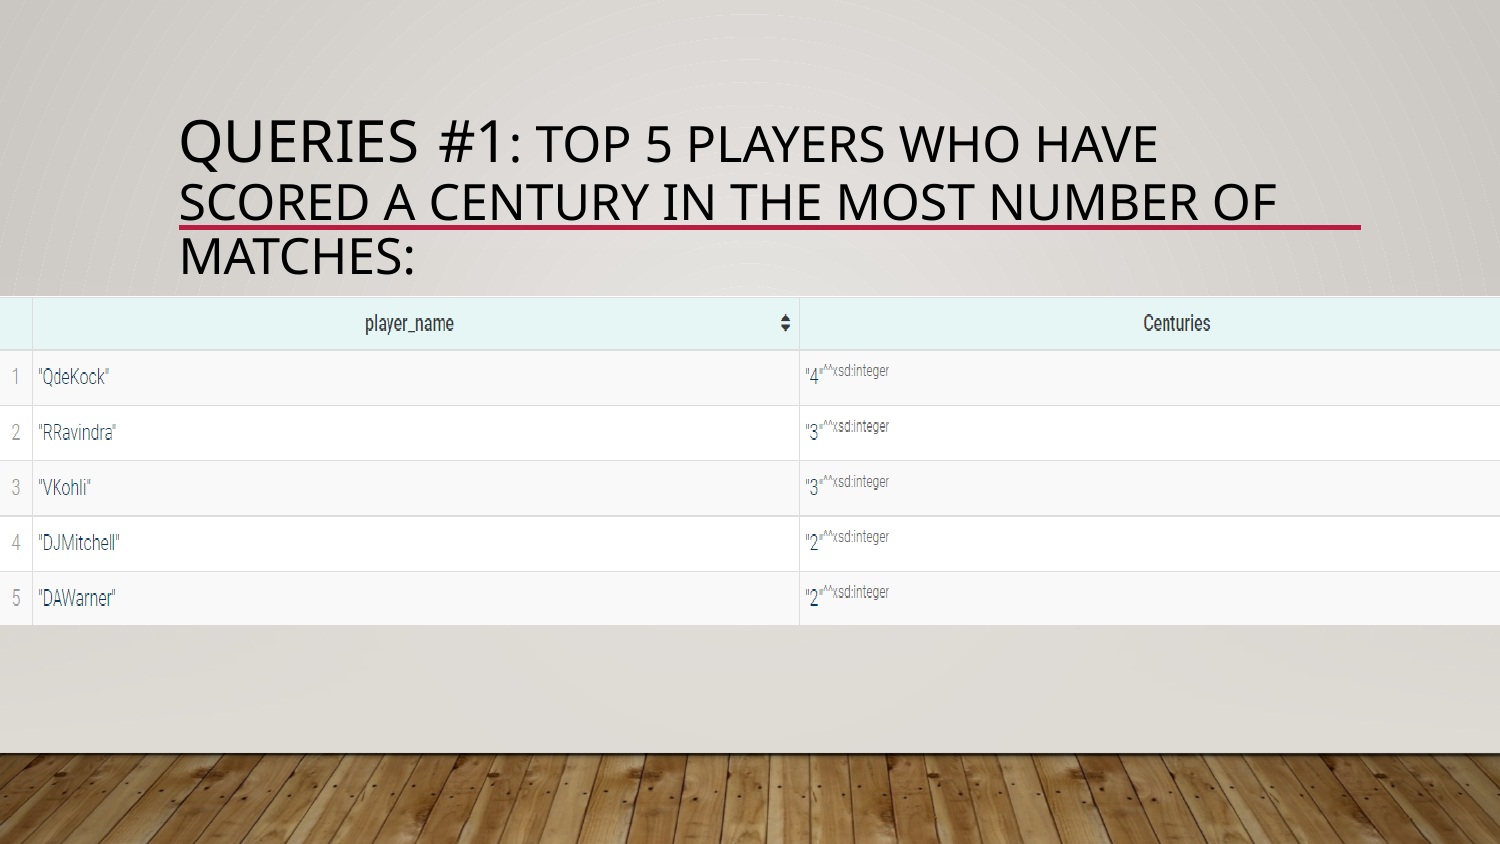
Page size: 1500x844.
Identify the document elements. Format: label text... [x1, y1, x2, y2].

title Queries #1: Top 5 Players who have scored a century in the most number of matches: [178, 98, 1361, 286]
picture [0, 753, 1500, 844]
picture [0, 296, 1500, 625]
